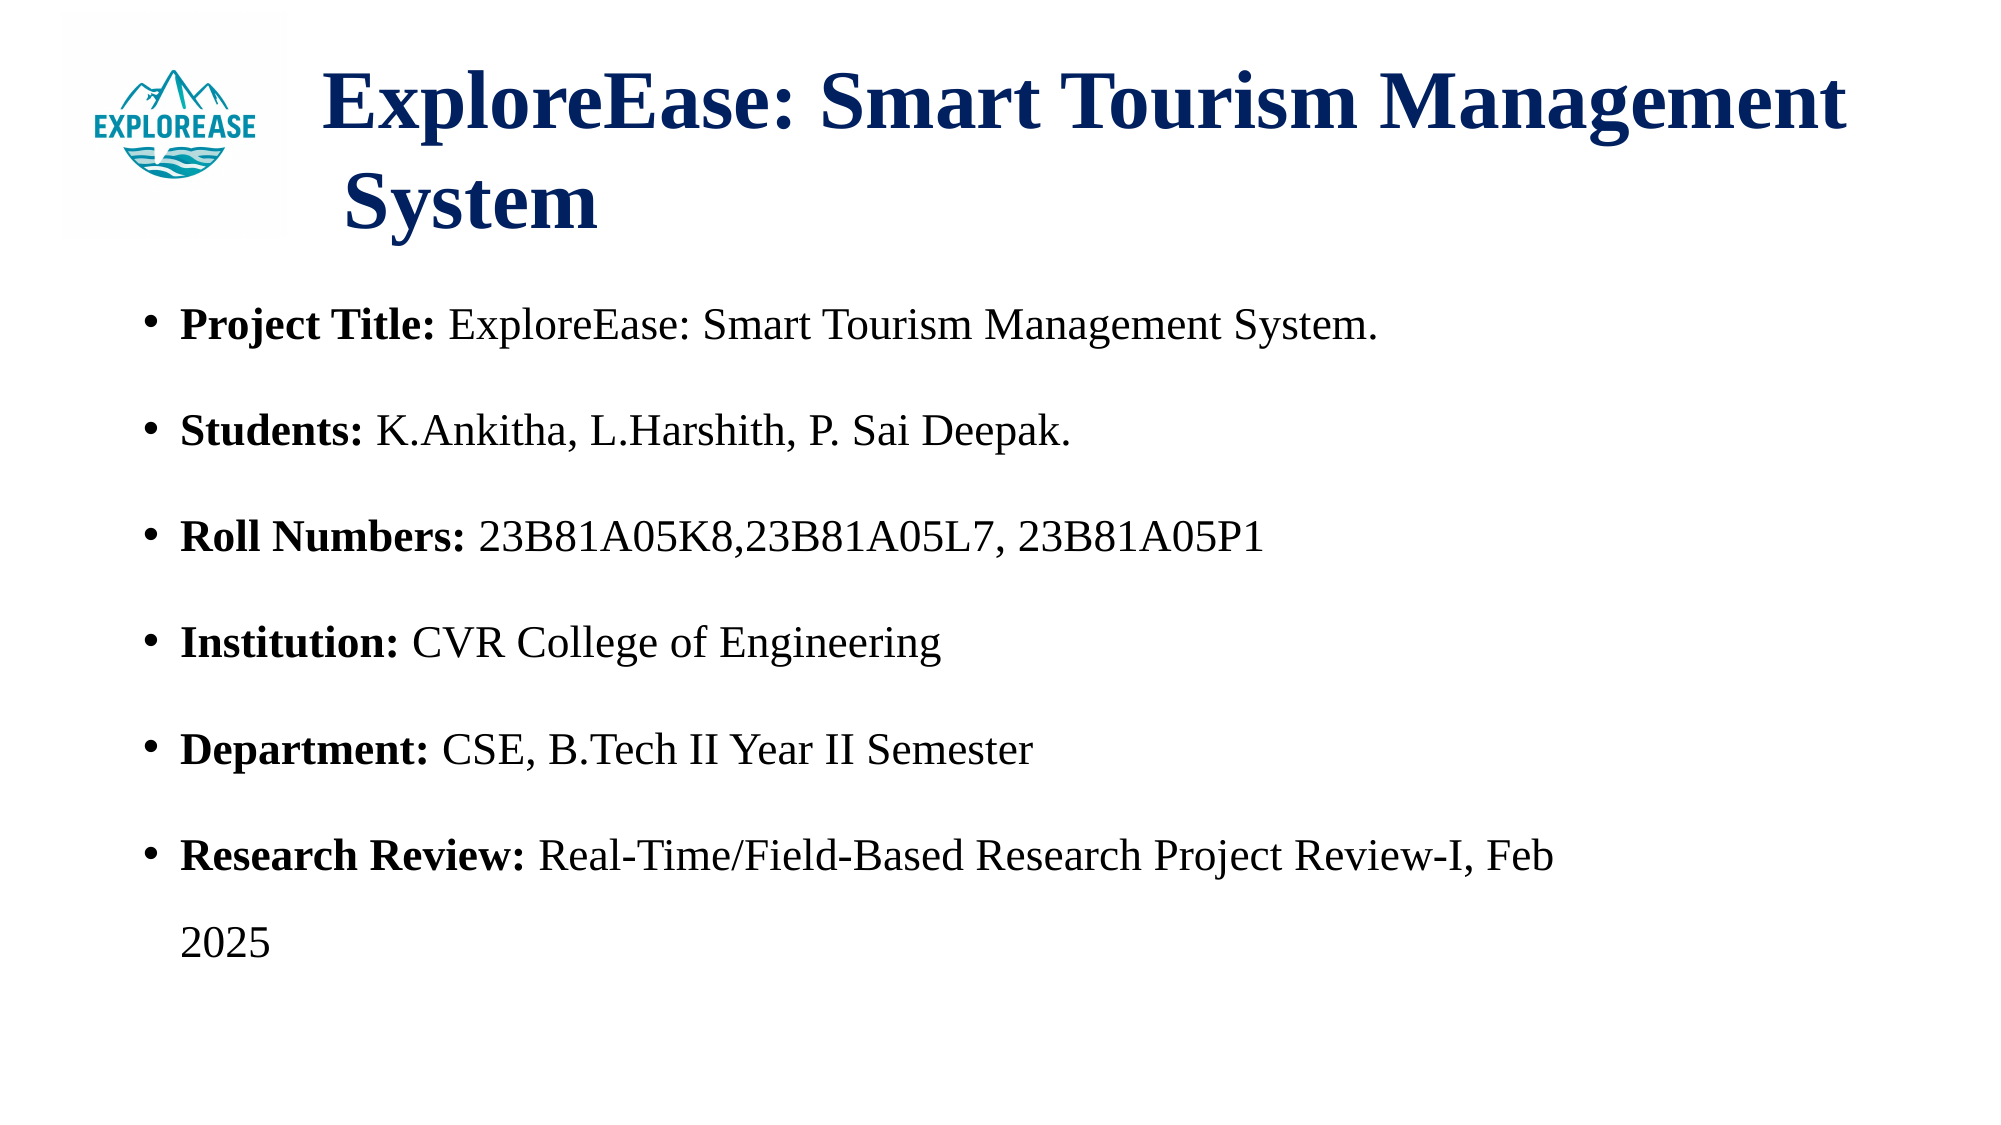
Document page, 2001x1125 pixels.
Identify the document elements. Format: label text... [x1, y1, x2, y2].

picture [59, 11, 287, 239]
title ExploreEase: Smart Tourism Management System [286, 36, 1872, 254]
list Project Title: ExploreEase: Smart Tourism Management System. Students: K.Ankitha, L.Harshith, P. Sai Deepak. Roll Numbers: 23B81A05K8,23B81A05L7, 23B81A05P1 Institution: CVR College of Engineering Department: CSE, B.Tech II Year II Semester Research Review: Real-Time/Field-Based Research Project Review-I, Feb 2025 [128, 253, 1656, 976]
